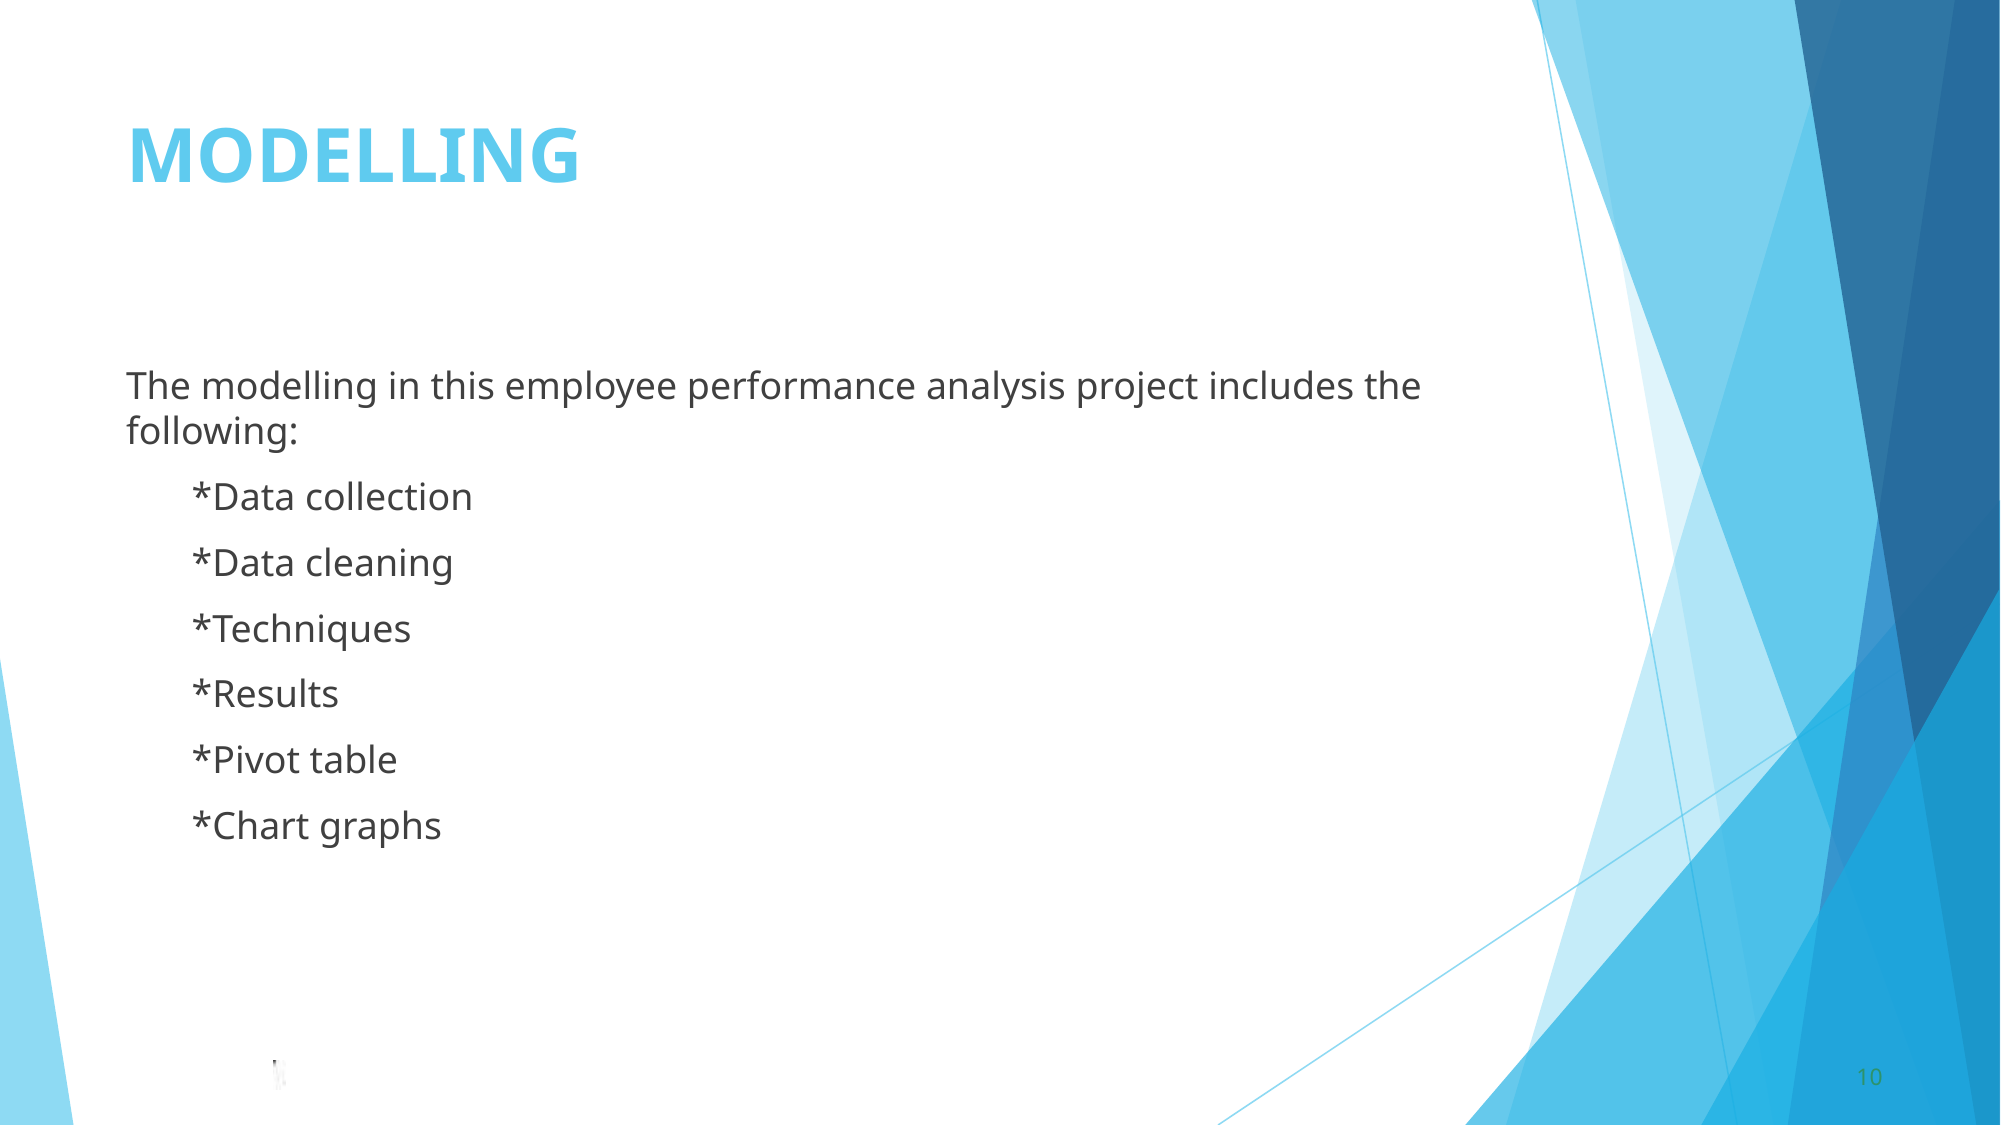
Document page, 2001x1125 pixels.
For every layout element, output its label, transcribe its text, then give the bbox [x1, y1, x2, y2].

title MODELLING [110, 99, 1522, 318]
list The modelling in this employee performance analysis project includes the following: *Data collection *Data cleaning *Techniques *Results *Pivot table *Chart graphs [110, 353, 1522, 992]
picture [273, 1060, 286, 1090]
text_box 10 [1849, 1061, 1888, 1095]
